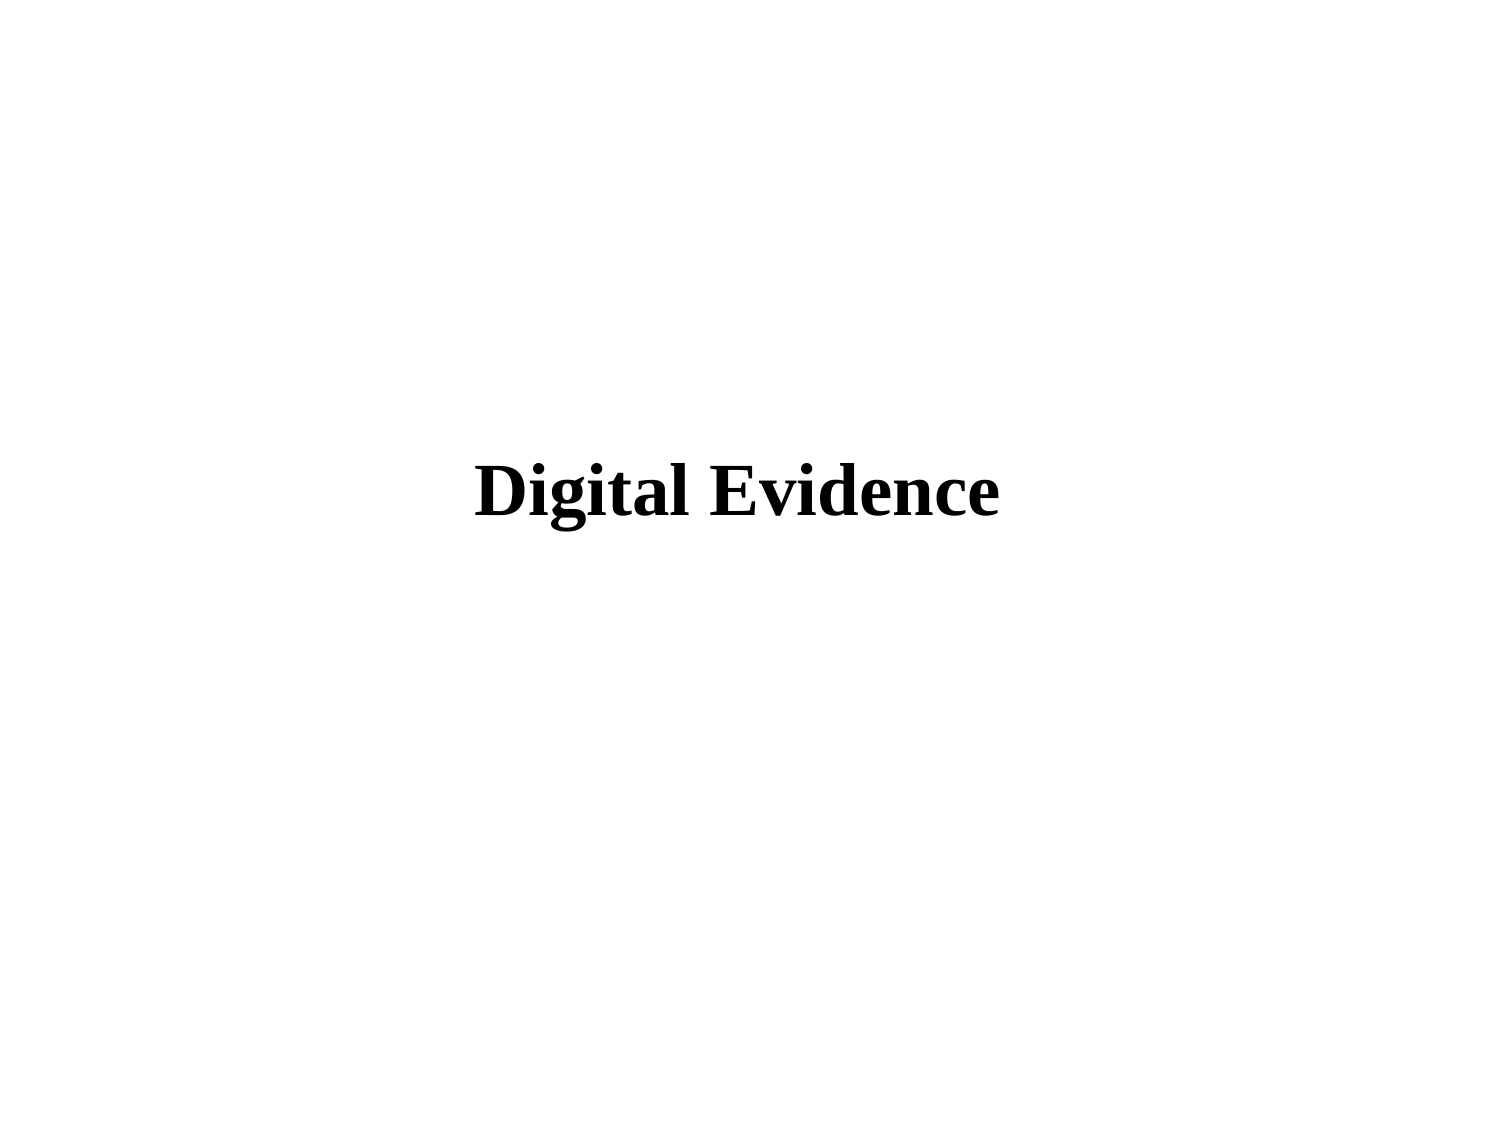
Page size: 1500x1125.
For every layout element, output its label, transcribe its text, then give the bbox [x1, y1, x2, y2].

title Digital Evidence [0, 412, 1475, 560]
